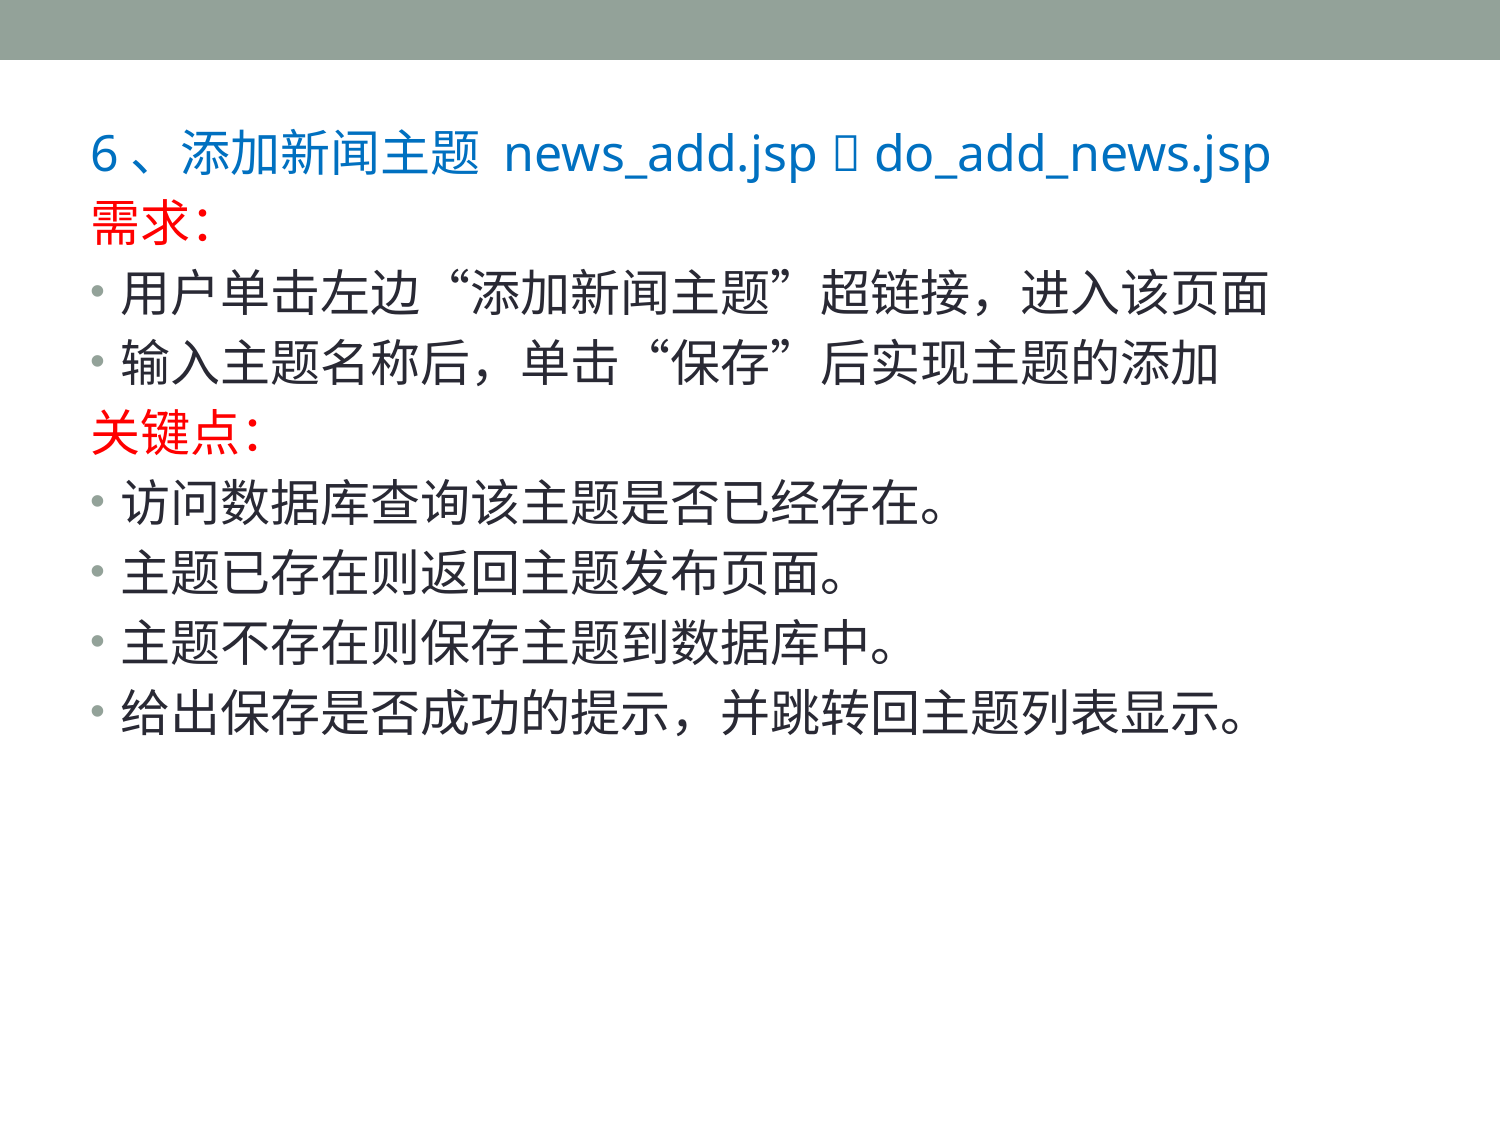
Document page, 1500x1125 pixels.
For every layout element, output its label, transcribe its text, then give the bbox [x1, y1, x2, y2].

list 6、添加新闻主题 news_add.jsp  do_add_news.jsp 需求： 用户单击左边“添加新闻主题”超链接，进入该页面 输入主题名称后，单击“保存”后实现主题的添加 关键点： 访问数据库查询该主题是否已经存在。 主题已存在则返回主题发布页面。 主题不存在则保存主题到数据库中。 给出保存是否成功的提示，并跳转回主题列表显示。 [75, 113, 1425, 1063]
